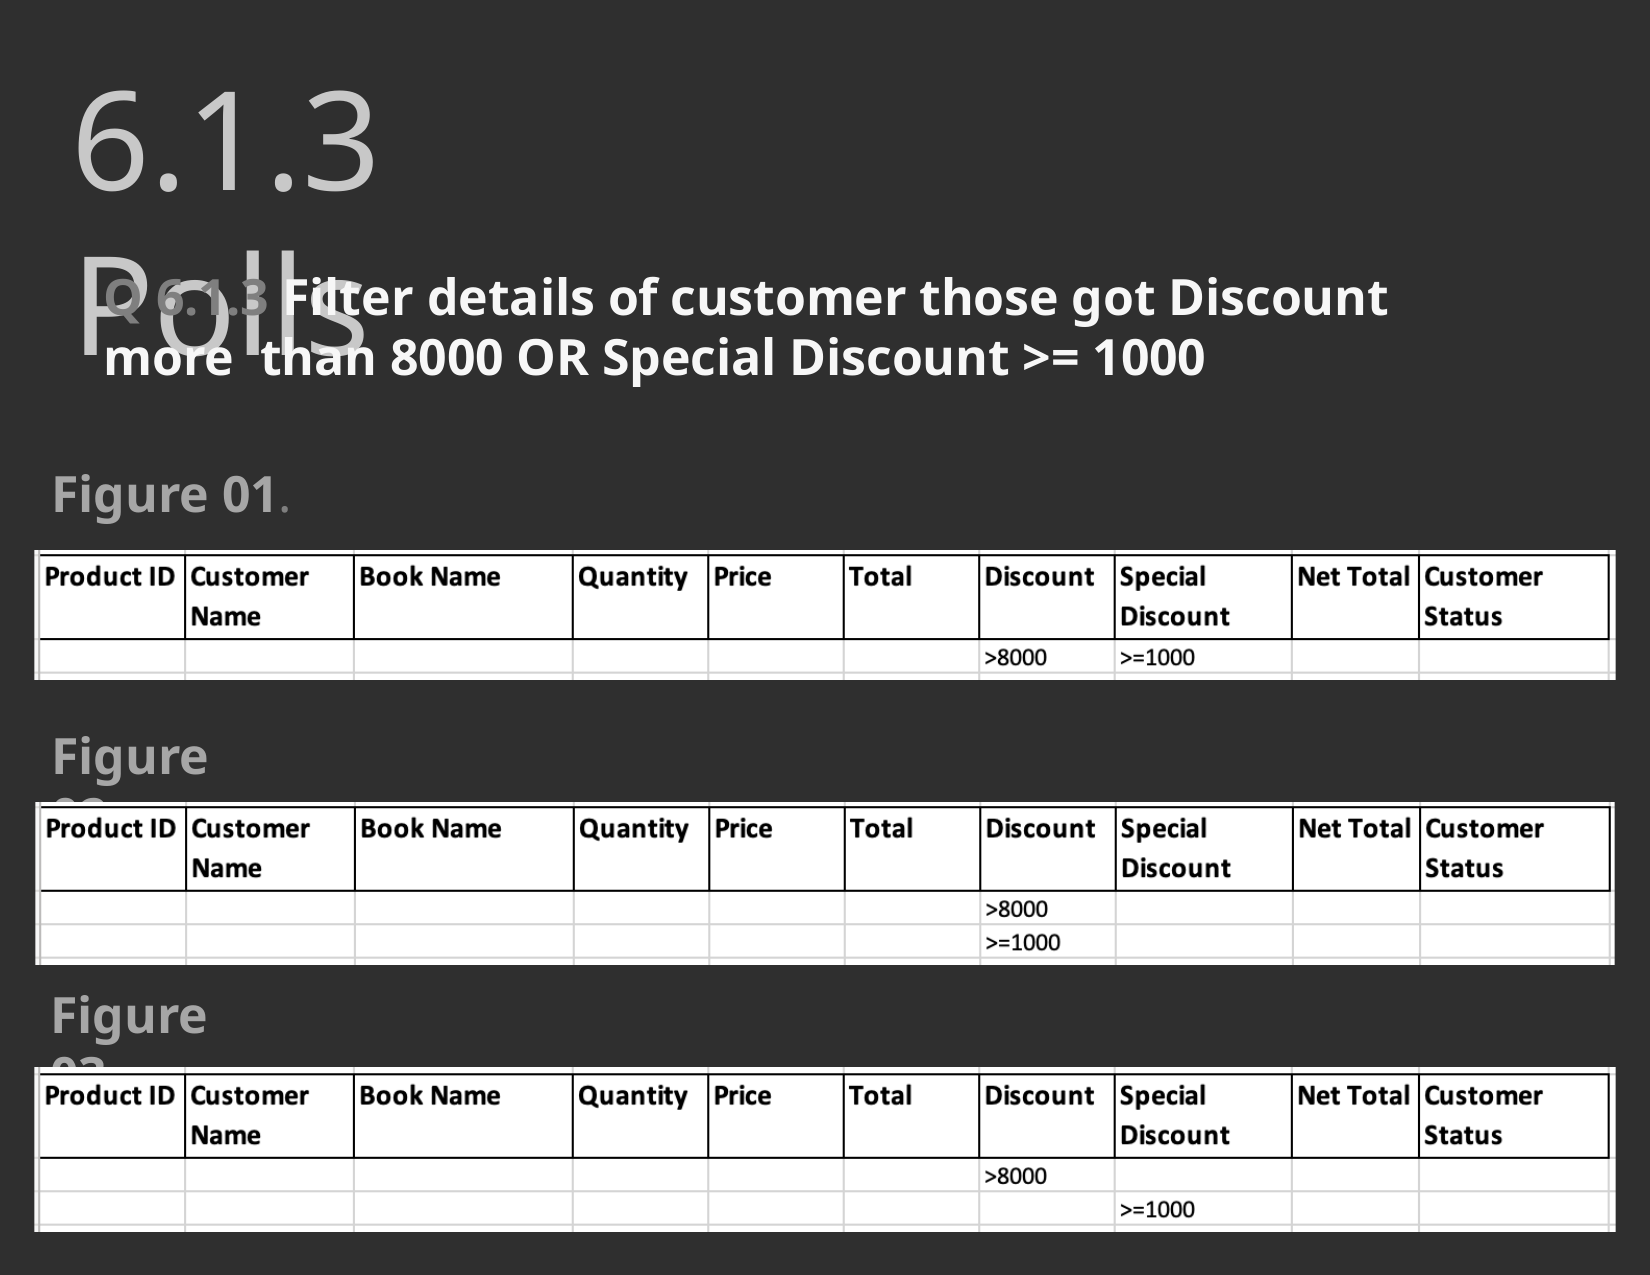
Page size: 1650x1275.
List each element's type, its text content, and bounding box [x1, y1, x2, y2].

text_box Figure 02. [49, 722, 284, 802]
text_box Q 6.1.3 Filter details of customer those got Discount more than 8000 OR Special Discount >= 1000 Figure 01. [49, 263, 1465, 523]
title 6.1.3 Polls [69, 50, 672, 263]
text_box [34, 550, 1616, 681]
text_box [34, 1067, 1616, 1232]
text_box [35, 802, 1615, 965]
text_box Figure 03. [48, 981, 283, 1067]
